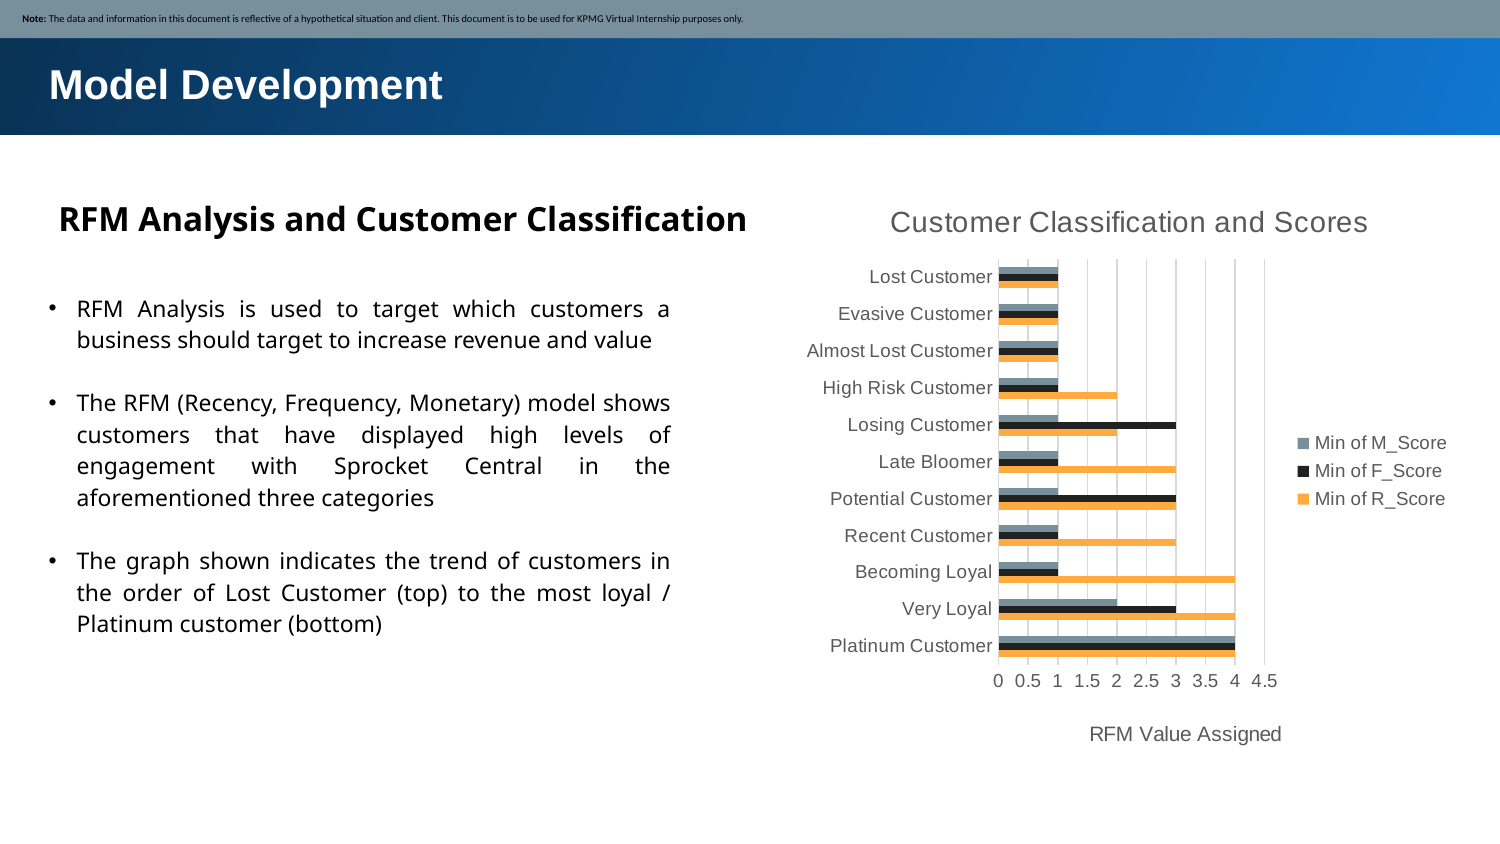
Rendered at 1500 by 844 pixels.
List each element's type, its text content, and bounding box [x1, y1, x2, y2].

text_box RFM Analysis is used to target which customers a business should target to increase revenue and value The RFM (Recency, Frequency, Monetary) model shows customers that have displayed high levels of engagement with Sprocket Central in the aforementioned three categories The graph shown indicates the trend of customers in the order of Lost Customer (top) to the most loyal / Platinum customer (bottom) [33, 275, 687, 684]
chart [793, 177, 1467, 766]
text_box RFM Analysis and Customer Classification [43, 177, 791, 254]
text_box [0, 39, 1500, 135]
text_box Model Development [33, 43, 1439, 124]
text_box Note: The data and information in this document is reflective of a hypothetical situation and client. This document is to be used for KPMG Virtual Internship purposes only. [0, 0, 1500, 39]
